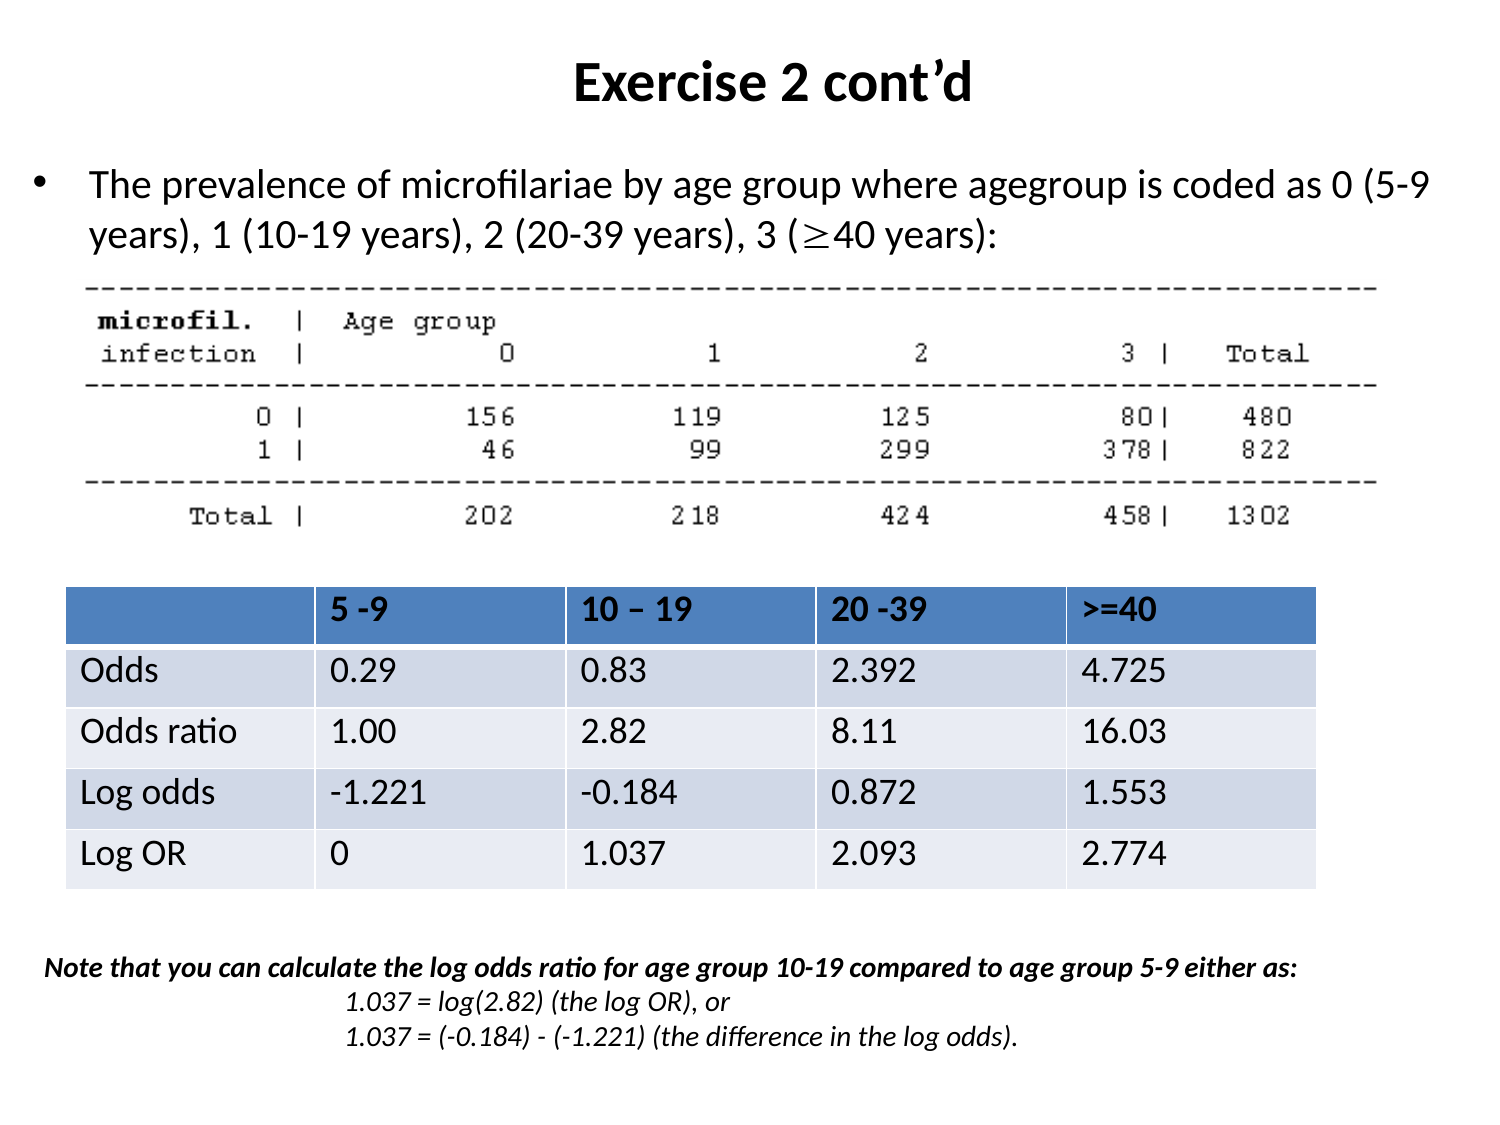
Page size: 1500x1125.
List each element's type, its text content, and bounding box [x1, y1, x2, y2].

table_cell 16.03 [1067, 709, 1316, 768]
table_cell -1.221 [316, 769, 565, 829]
table_cell Log OR [66, 830, 314, 889]
list The prevalence of microfilariae by age group where agegroup is coded as 0 (5-9 years), 1 (10-19 years), 2 (20-39 years), 3 (40 years): [17, 149, 1471, 279]
table_cell 1.037 [567, 830, 815, 889]
table_cell Odds [66, 650, 314, 707]
table_cell 2.093 [817, 830, 1066, 889]
table_header >=40 [1067, 587, 1316, 644]
table_cell 2.392 [817, 650, 1066, 707]
table_cell 0 [316, 830, 565, 889]
table_cell -0.184 [567, 769, 815, 829]
table_cell 0.29 [316, 650, 565, 707]
table_cell 4.725 [1067, 650, 1316, 707]
text_box Note that you can calculate the log odds ratio for age group 10-19 compared to age group 5-9 either as: 1.037 = log(2.82) (the log OR), or 1.037 = (-0.184) - (-1.221) (the difference in the log odds). [29, 940, 1447, 1061]
table_cell 0.83 [567, 650, 815, 707]
table_cell 2.774 [1067, 830, 1316, 889]
table_cell Odds ratio [66, 709, 314, 768]
table_header 20 -39 [817, 587, 1066, 644]
table_cell 0.872 [817, 769, 1066, 829]
table_header 10 – 19 [567, 587, 815, 644]
table_cell 1.00 [316, 709, 565, 768]
table_header [66, 587, 314, 644]
table_cell Log odds [66, 769, 314, 829]
table_cell 1.553 [1067, 769, 1316, 829]
table_cell 2.82 [567, 709, 815, 768]
table_cell 8.11 [817, 709, 1066, 768]
table_header 5 -9 [316, 587, 565, 644]
title Exercise 2 cont’d [47, 42, 1500, 114]
picture [76, 278, 1387, 531]
